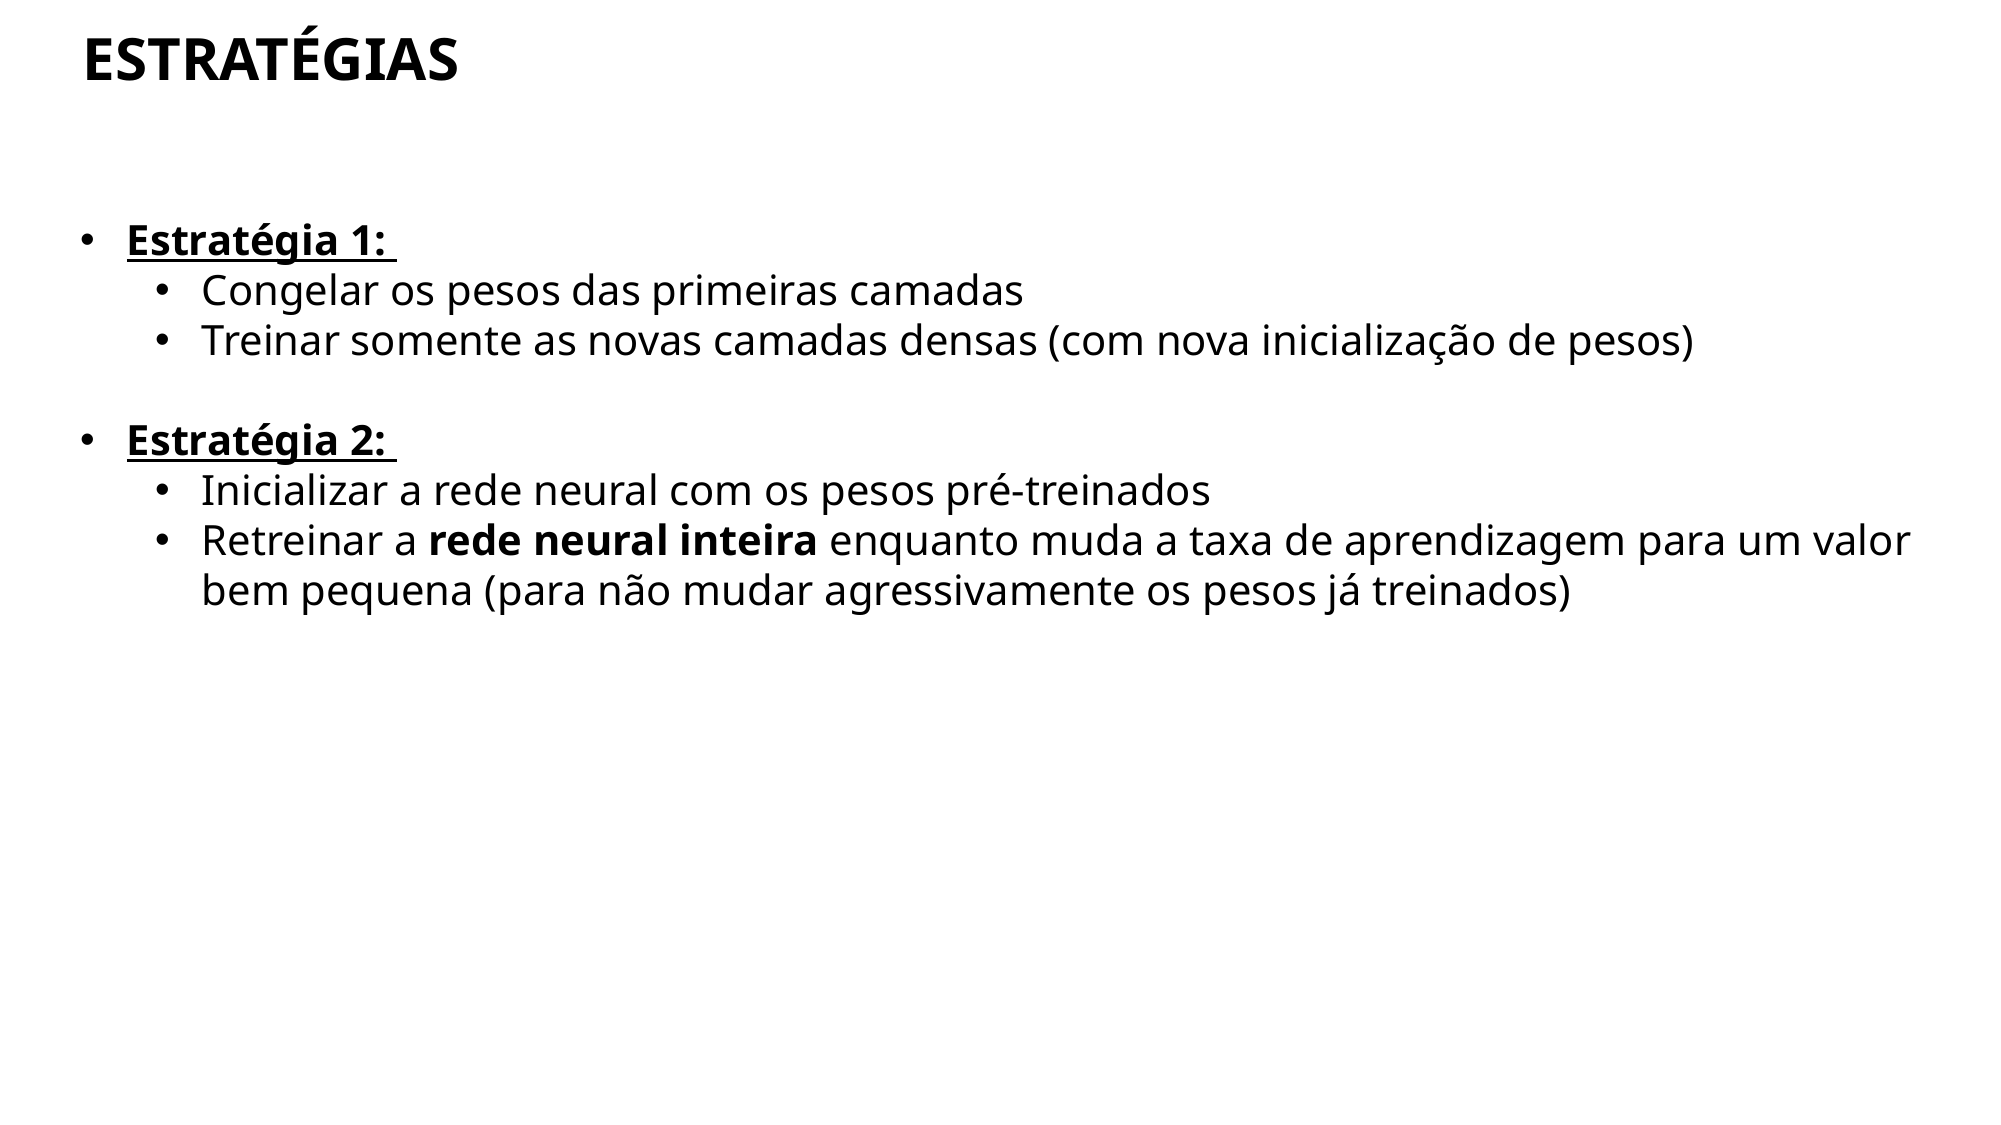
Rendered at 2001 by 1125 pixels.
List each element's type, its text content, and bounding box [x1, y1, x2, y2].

text_box Estratégia 1: Congelar os pesos das primeiras camadas Treinar somente as novas camadas densas (com nova inicialização de pesos) Estratégia 2: Inicializar a rede neural com os pesos pré-treinados Retreinar a rede neural inteira enquanto muda a taxa de aprendizagem para um valor bem pequena (para não mudar agressivamente os pesos já treinados) [65, 206, 1935, 672]
text_box ESTRATÉGIAS [68, 14, 2000, 100]
